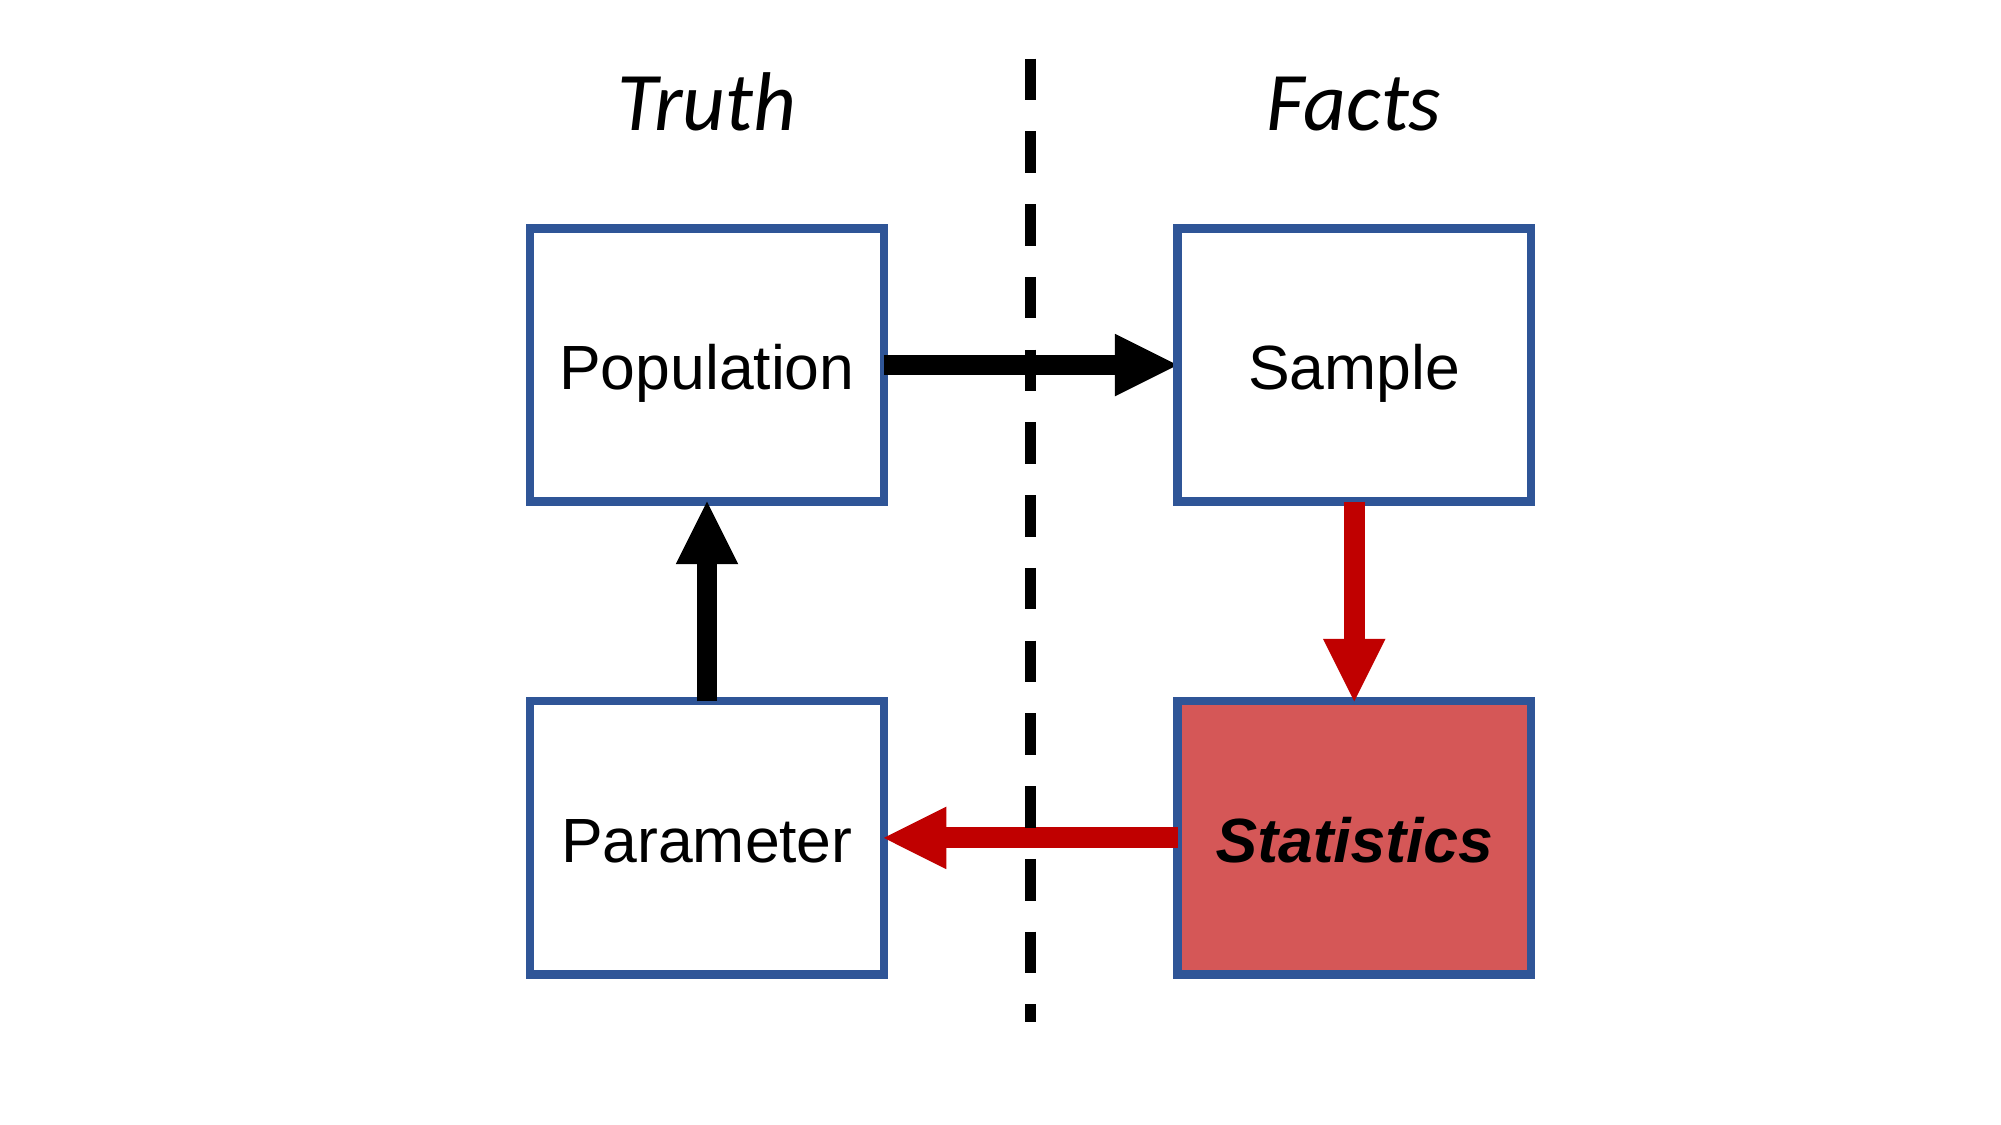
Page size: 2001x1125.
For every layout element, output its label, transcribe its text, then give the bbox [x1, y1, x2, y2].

text_box Facts [1251, 40, 1457, 155]
text_box Truth [602, 40, 812, 155]
text_box Parameter [529, 700, 885, 975]
text_box Population [529, 227, 885, 503]
text_box Statistics [1176, 700, 1532, 975]
text_box Sample [1176, 227, 1532, 503]
